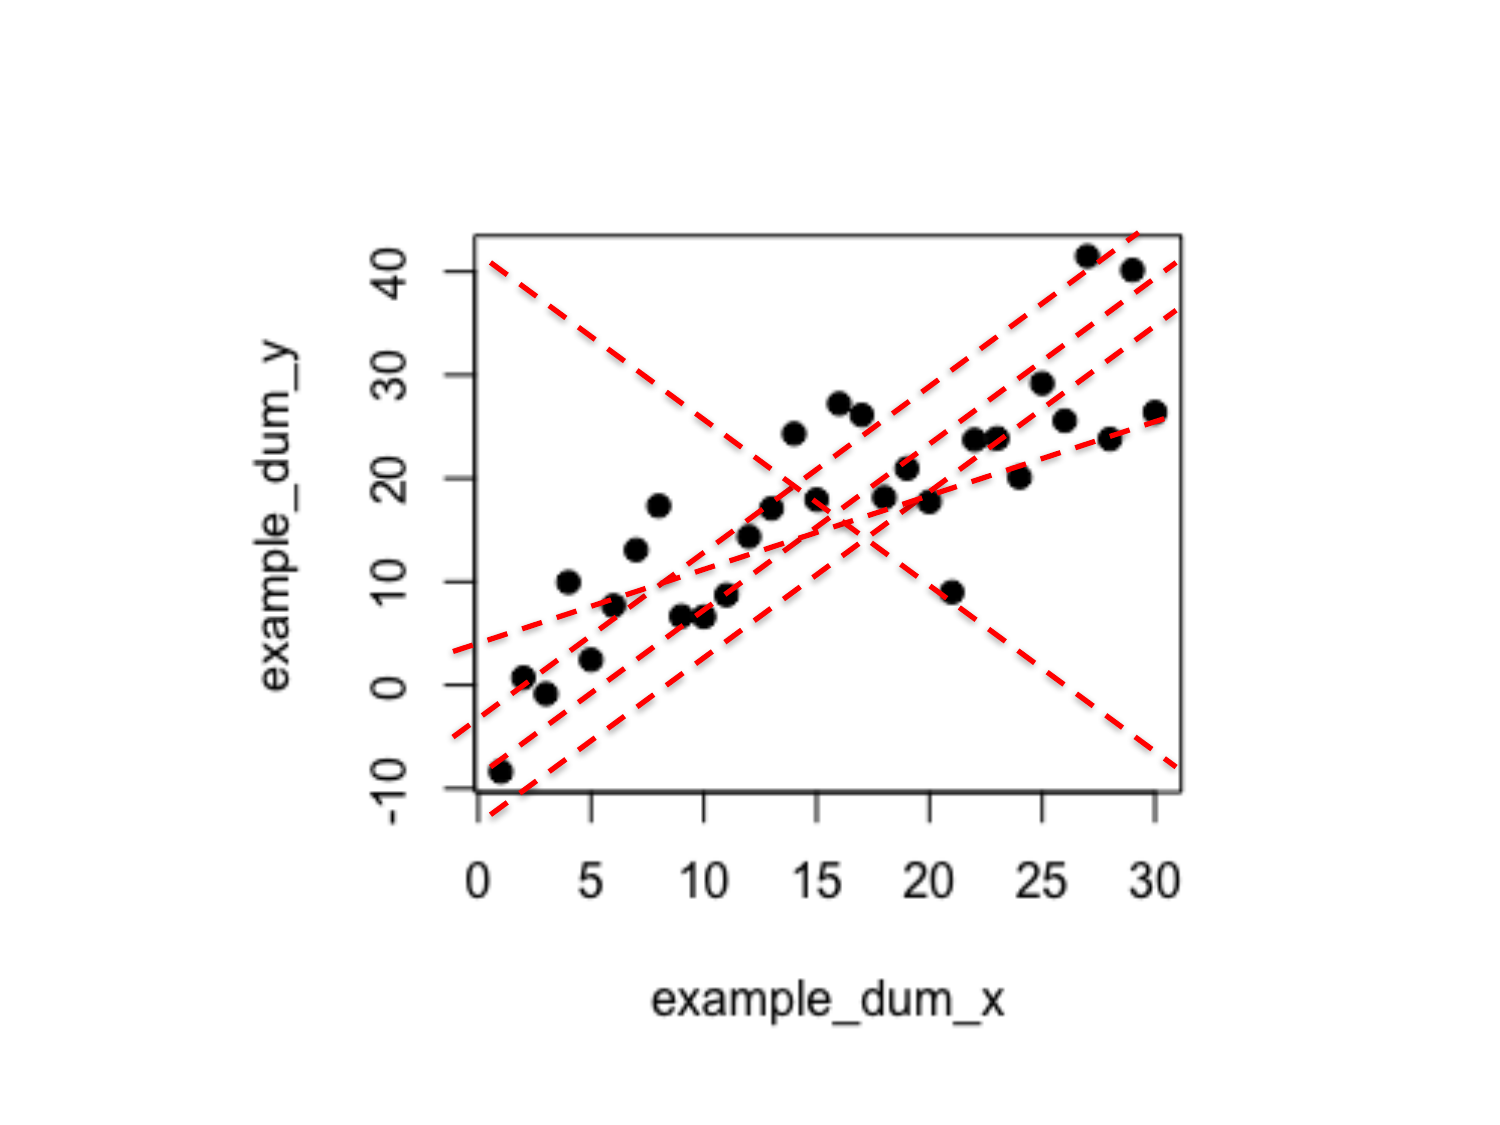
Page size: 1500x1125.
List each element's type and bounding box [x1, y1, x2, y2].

text_box [452, 414, 485, 652]
text_box [452, 232, 1177, 414]
text_box [452, 659, 1177, 815]
picture [238, 0, 1304, 1089]
text_box [490, 262, 1177, 768]
